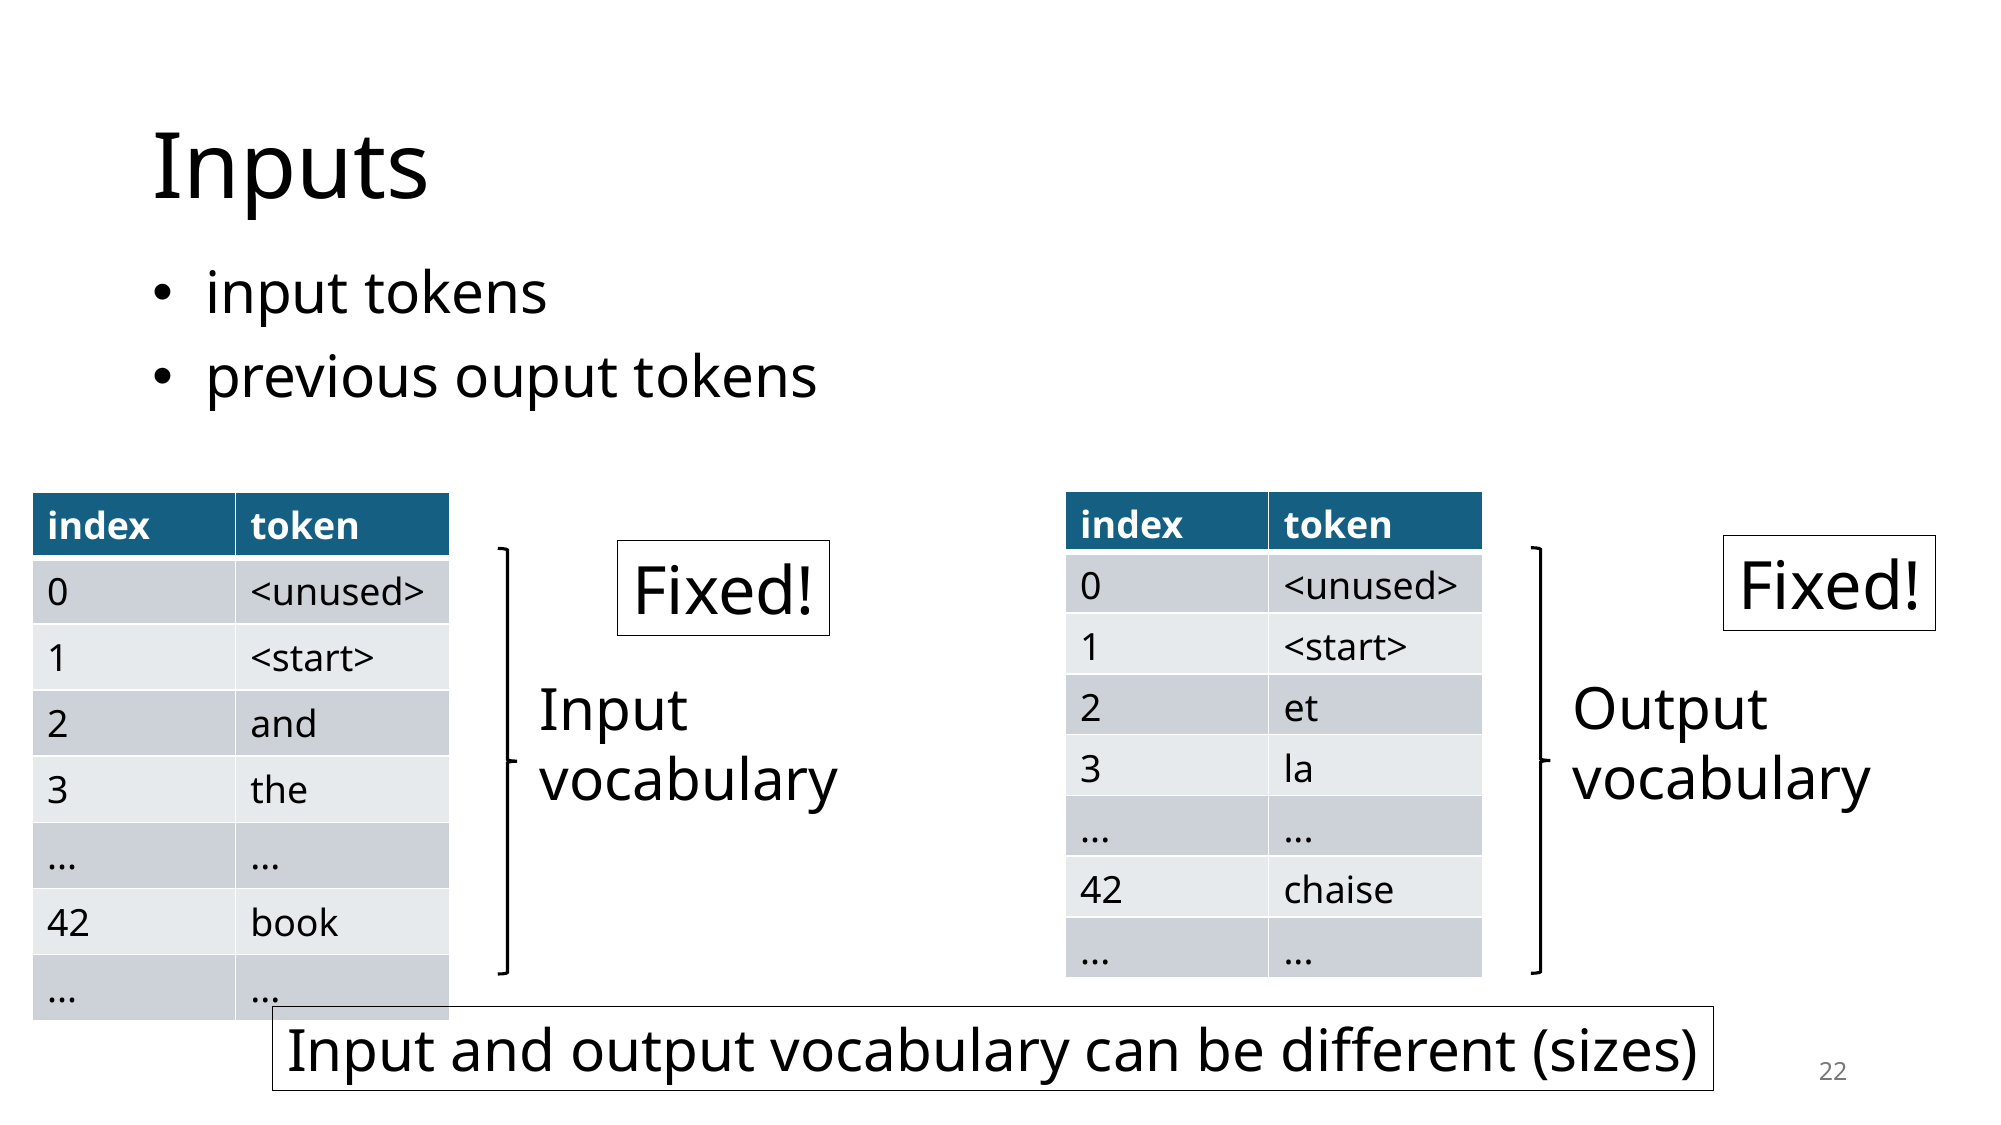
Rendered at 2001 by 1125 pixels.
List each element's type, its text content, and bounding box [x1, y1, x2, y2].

table_cell 42 [1066, 857, 1268, 916]
table_header index [1066, 492, 1268, 549]
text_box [1530, 547, 1878, 974]
table_cell <unused> [1269, 555, 1482, 612]
slide_number 22 [1412, 1042, 1863, 1103]
table_cell 1 [1066, 614, 1268, 673]
text_box Fixed! [1723, 535, 1936, 631]
table_cell 1 [33, 625, 235, 689]
table_cell et [1269, 675, 1482, 734]
table_cell ... [1066, 918, 1268, 977]
table_header token [236, 493, 449, 555]
table_header index [33, 493, 235, 555]
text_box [497, 547, 845, 975]
table_cell chaise [1269, 857, 1482, 916]
title Inputs [137, 59, 1863, 278]
table_cell book [236, 889, 449, 954]
text_box Input and output vocabulary can be different (sizes) [272, 1006, 1714, 1091]
table_cell ... [1269, 796, 1482, 855]
table_cell the [236, 757, 449, 822]
table_cell la [1269, 735, 1482, 795]
table_cell 2 [1066, 675, 1268, 734]
table_cell <start> [236, 625, 449, 689]
table_cell 0 [33, 561, 235, 623]
table_cell ... [236, 823, 449, 888]
table_cell ... [1066, 796, 1268, 855]
table_cell <unused> [236, 561, 449, 623]
table_cell 2 [33, 691, 235, 755]
table_cell 3 [33, 757, 235, 822]
table_header token [1269, 492, 1482, 549]
table_cell 42 [33, 889, 235, 954]
table_cell <start> [1269, 614, 1482, 673]
table_cell 3 [1066, 735, 1268, 795]
table_cell ... [236, 955, 449, 1020]
table_cell and [236, 691, 449, 755]
table_cell ... [33, 823, 235, 888]
table_cell 0 [1066, 555, 1268, 612]
table_cell ... [33, 955, 235, 1020]
table_cell ... [1269, 918, 1482, 977]
text_box Fixed! [617, 540, 830, 547]
